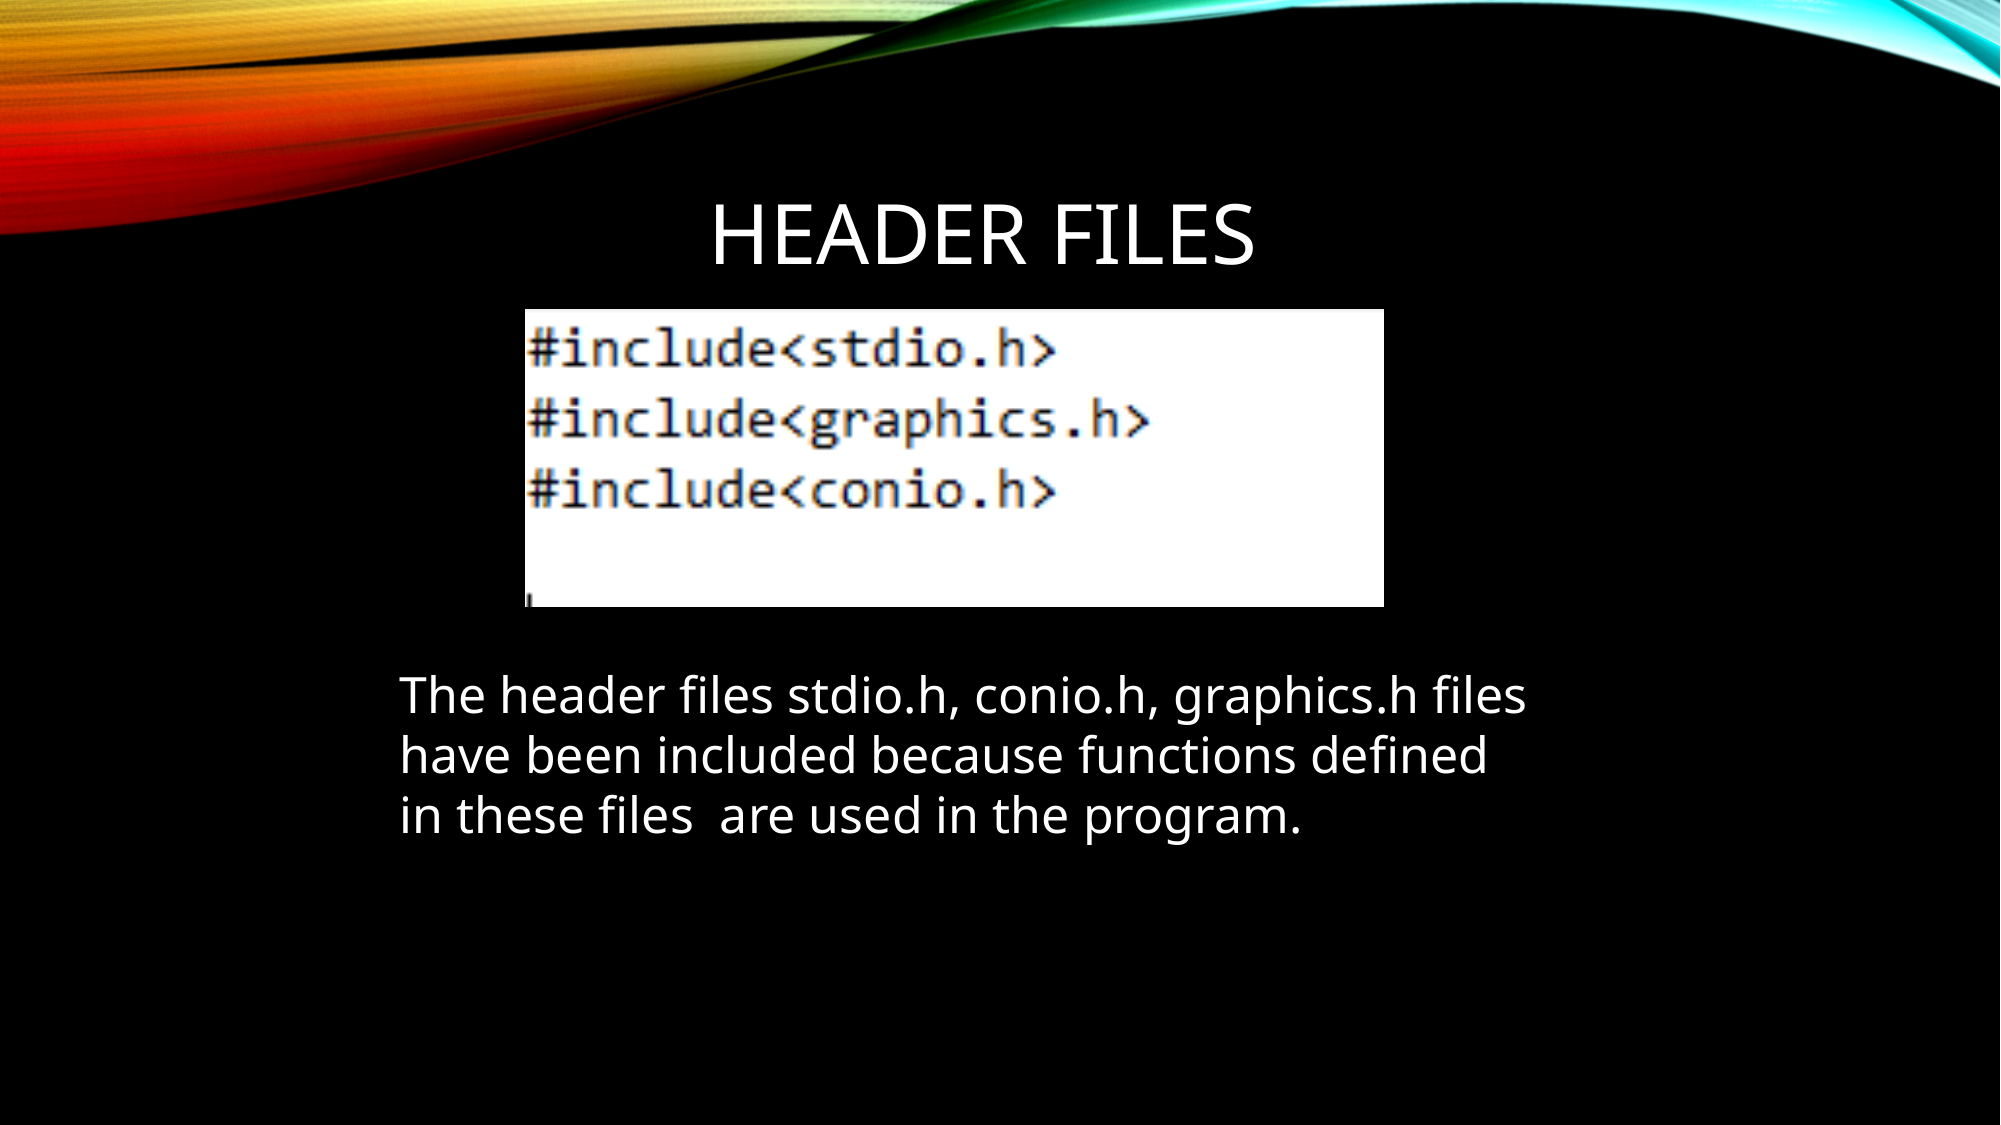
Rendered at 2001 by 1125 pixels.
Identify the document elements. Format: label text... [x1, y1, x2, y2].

text_box The header files stdio.h, conio.h, graphics.h files have been included because functions defined in these files are used in the program. [384, 655, 1547, 851]
title Header Files [608, 131, 1359, 309]
picture [0, 0, 2000, 237]
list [525, 309, 1384, 607]
